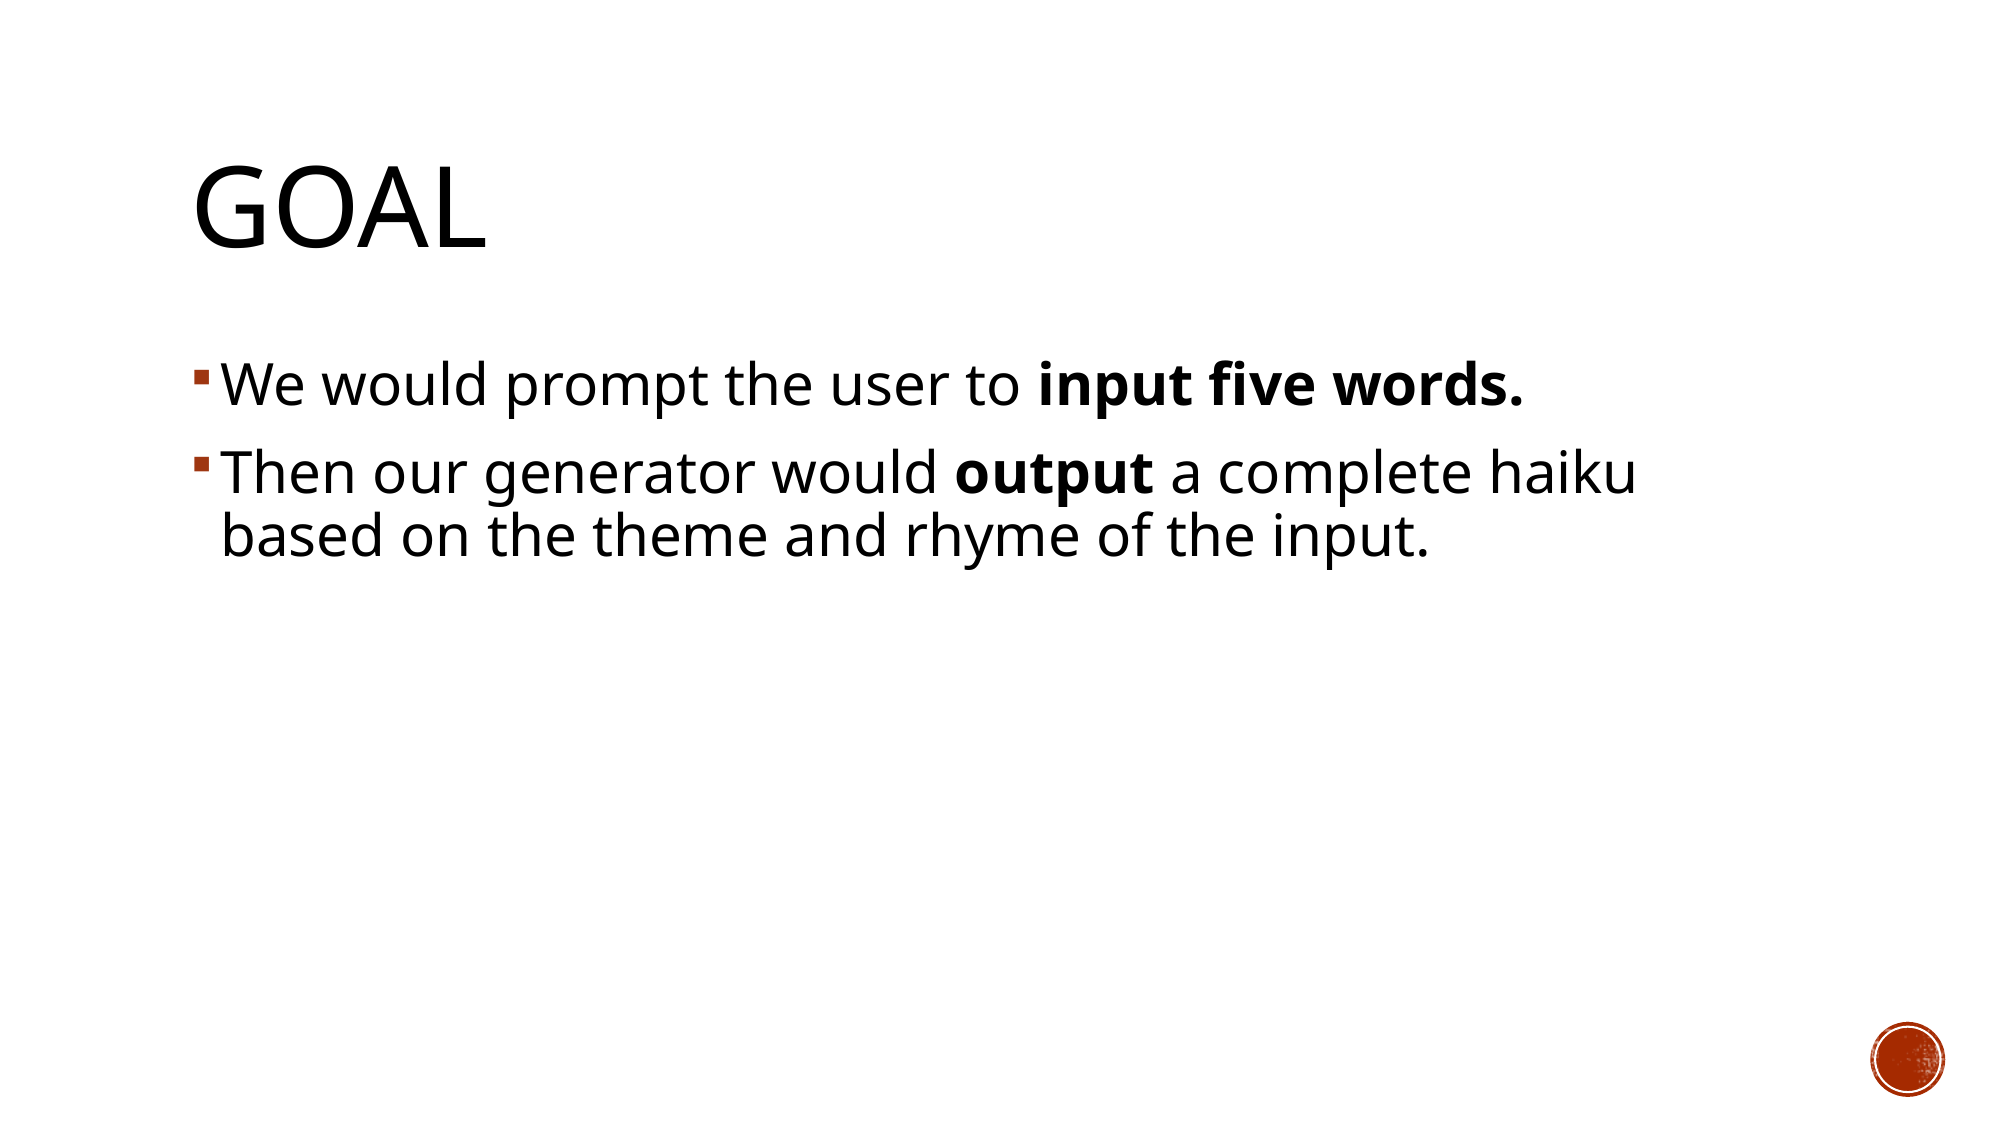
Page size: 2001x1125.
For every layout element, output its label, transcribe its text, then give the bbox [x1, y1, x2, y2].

title Goal [175, 79, 1826, 344]
list We would prompt the user to input five words. Then our generator would output a complete haiku based on the theme and rhyme of the input. [175, 348, 1826, 1013]
